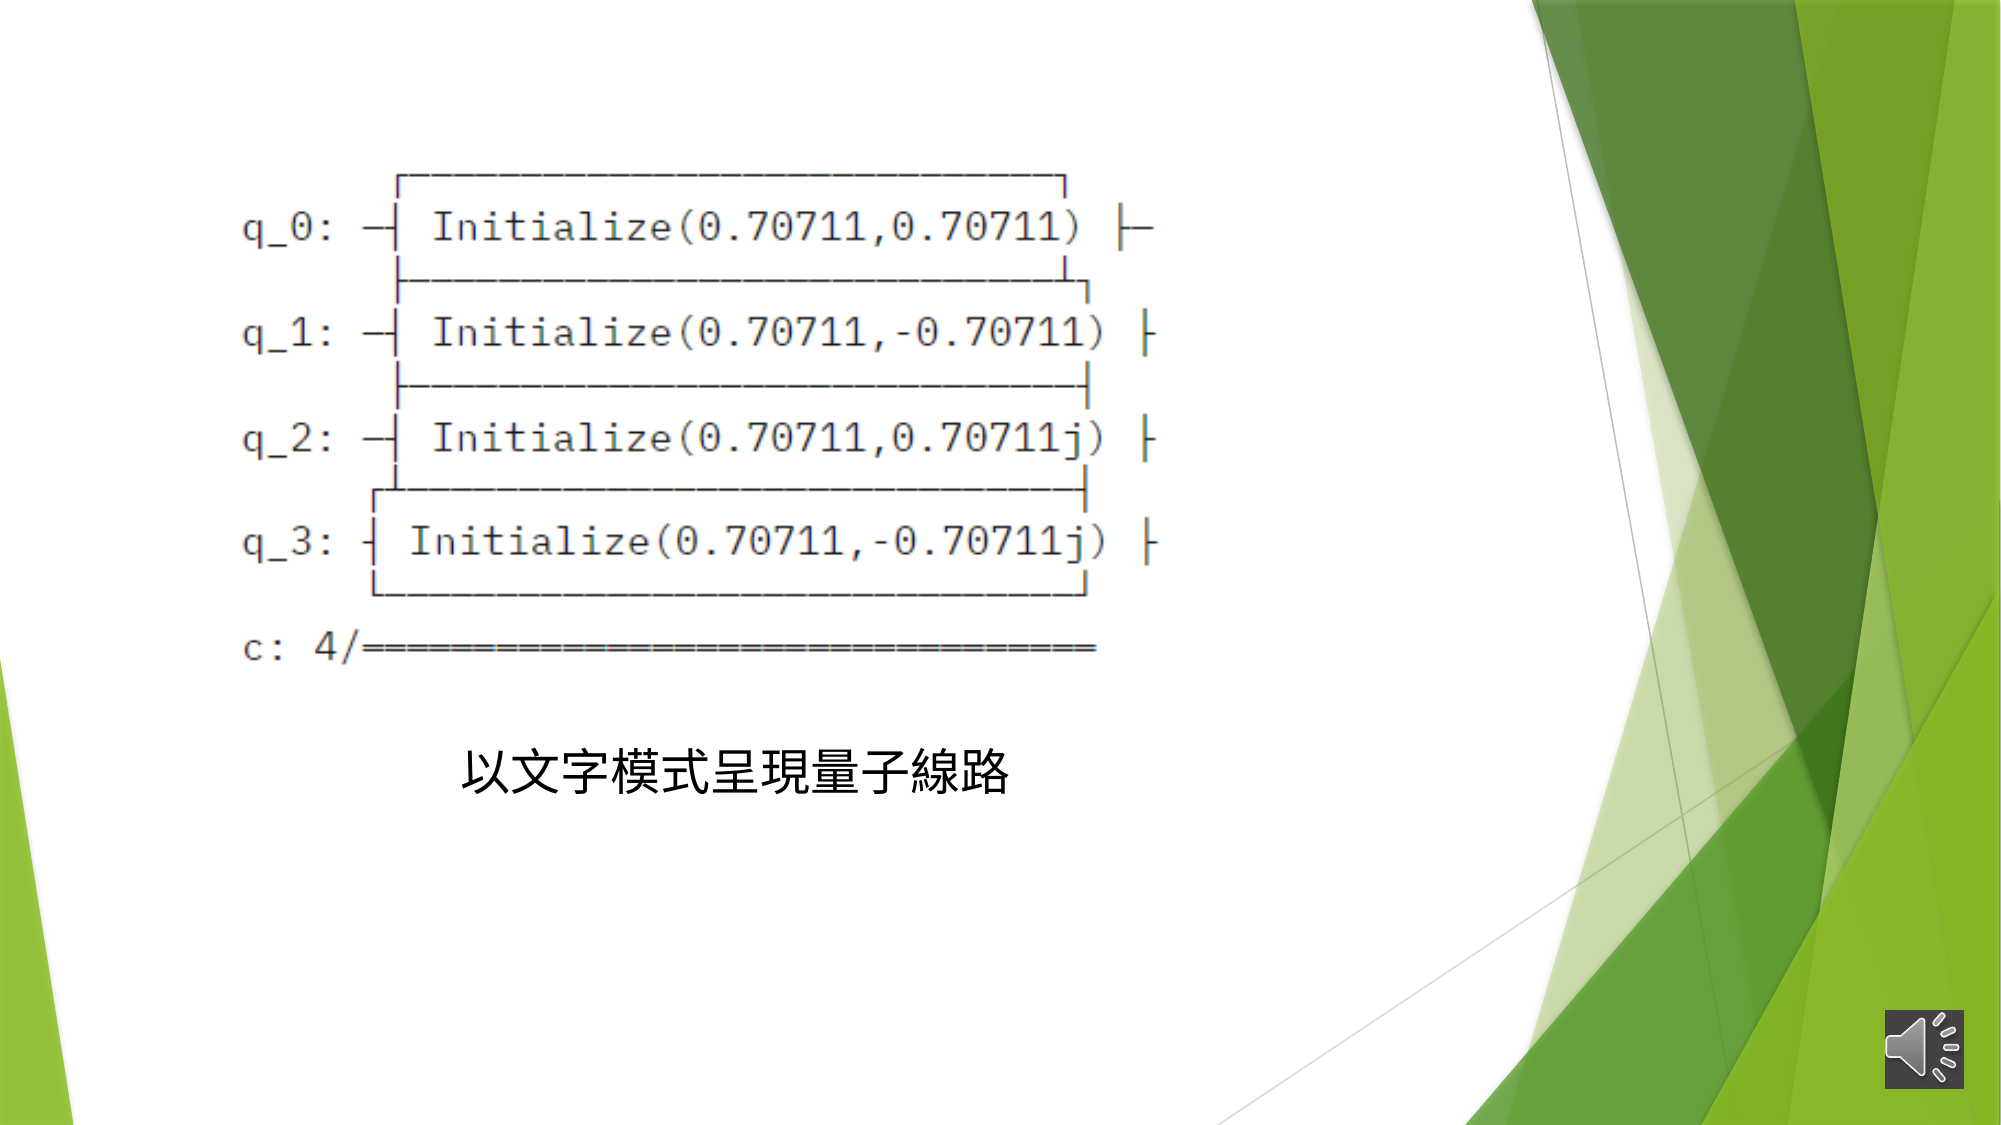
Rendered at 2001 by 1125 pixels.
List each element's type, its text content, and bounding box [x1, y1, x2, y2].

picture [1884, 1009, 1966, 1090]
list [214, 100, 1490, 709]
text_box 以文字模式呈現量子線路 [445, 733, 1049, 808]
